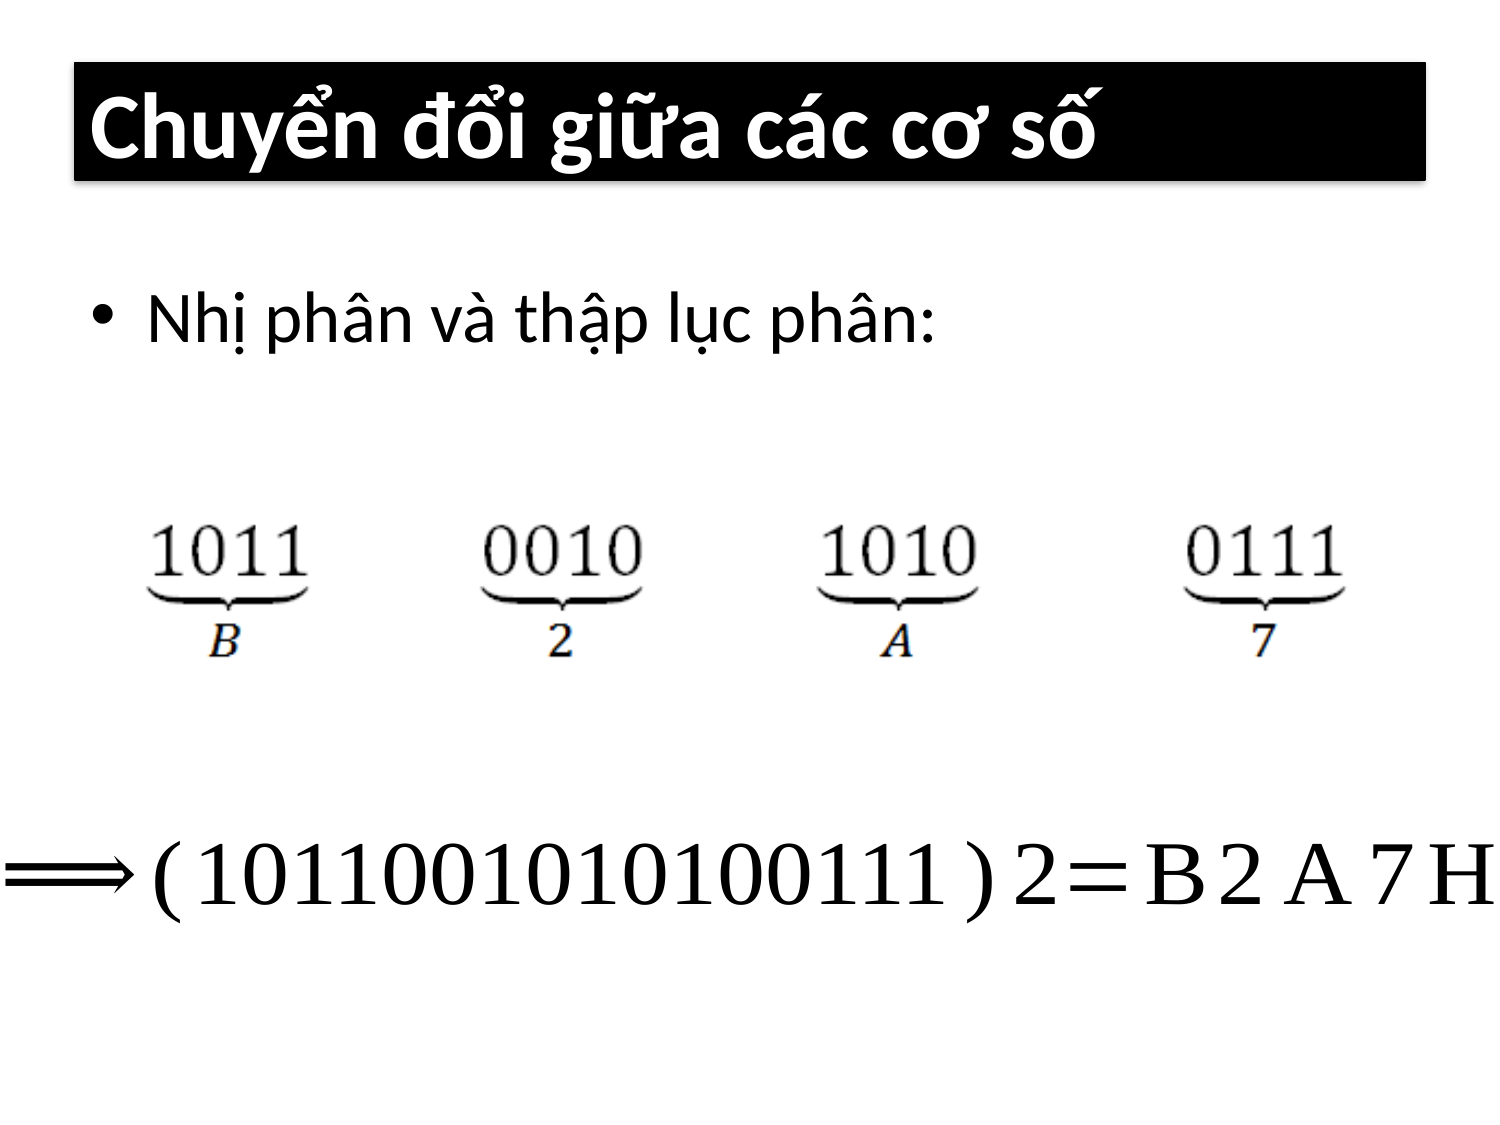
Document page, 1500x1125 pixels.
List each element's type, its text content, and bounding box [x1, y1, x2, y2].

list Nhị phân và thập lục phân: [75, 262, 1500, 1050]
picture [124, 494, 1377, 677]
title Chuyển đổi giữa các cơ số [74, 62, 1426, 181]
